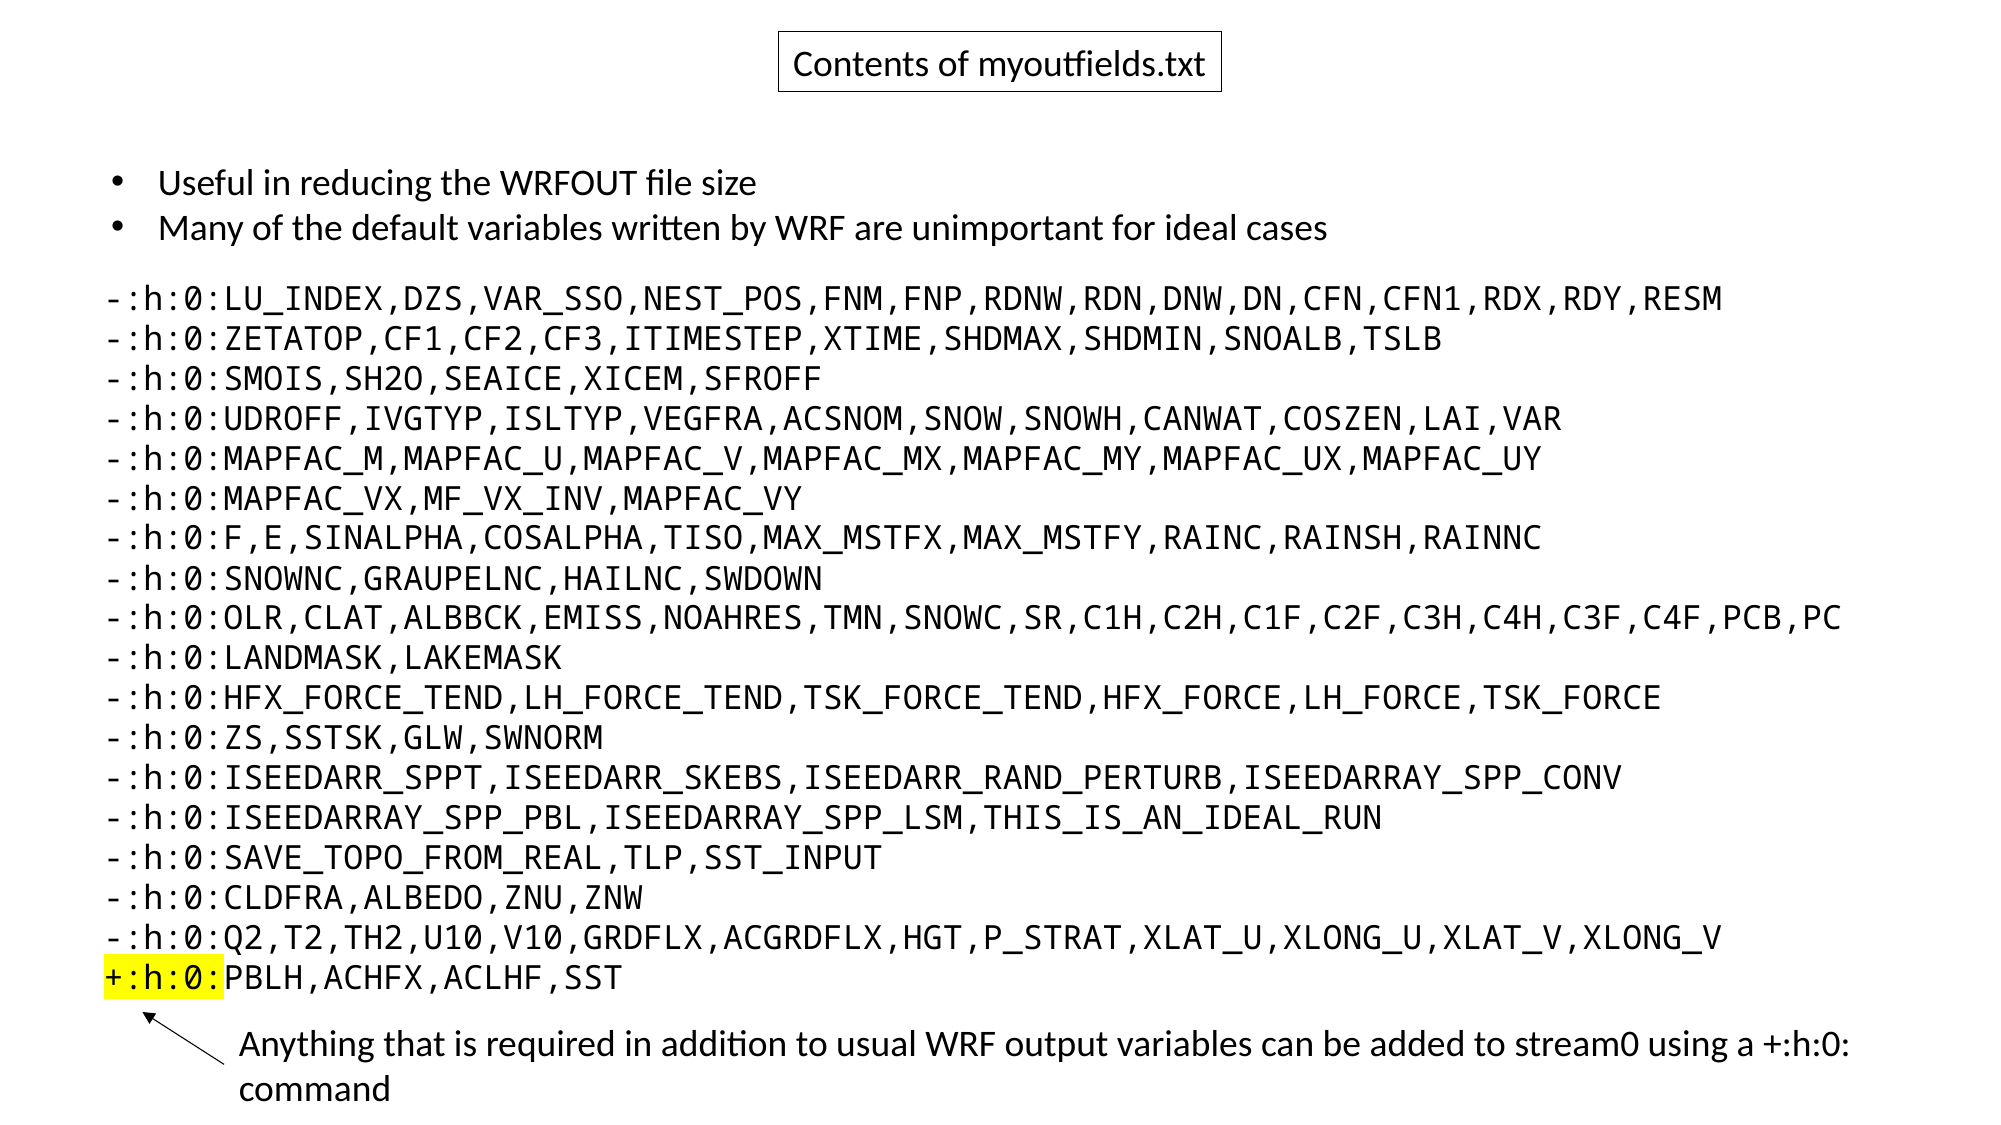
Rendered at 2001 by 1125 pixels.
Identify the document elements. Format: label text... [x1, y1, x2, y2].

text_box Anything that is required in addition to usual WRF output variables can be added to stream0 using a +:h:0: command [223, 1011, 1940, 1117]
text_box Useful in reducing the WRFOUT file size Many of the default variables written by WRF are unimportant for ideal cases [96, 150, 1345, 256]
text_box Contents of myoutfields.txt [778, 31, 1222, 92]
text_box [142, 1011, 225, 1065]
text_box -:h:0:LU_INDEX,DZS,VAR_SSO,NEST_POS,FNM,FNP,RDNW,RDN,DNW,DN,CFN,CFN1,RDX,RDY,RESM -:h:0:ZETATOP,CF1,CF2,CF3,ITIMESTEP,XTIME,SHDMAX,SHDMIN,SNOALB,TSLB -:h:0:SMOIS,SH2O,SEAICE,XICEM,SFROFF -:h:0:UDROFF,IVGTYP,ISLTYP,VEGFRA,ACSNOM,SNOW,SNOWH,CANWAT,COSZEN,LAI,VAR -:h:0:MAPFAC_M,MAPFAC_U,MAPFAC_V,MAPFAC_MX,MAPFAC_MY,MAPFAC_UX,MAPFAC_UY -:h:0:MAPFAC_VX,MF_VX_INV,MAPFAC_VY -:h:0:F,E,SINALPHA,COSALPHA,TISO,MAX_MSTFX,MAX_MSTFY,RAINC,RAINSH,RAINNC -:h:0:SNOWNC,GRAUPELNC,HAILNC,SWDOWN -:h:0:OLR,CLAT,ALBBCK,EMISS,NOAHRES,TMN,SNOWC,SR,C1H,C2H,C1F,C2F,C3H,C4H,C3F,C4F,PCB,PC -:h:0:LANDMASK,LAKEMASK -:h:0:HFX_FORCE_TEND,LH_FORCE_TEND,TSK_FORCE_TEND,HFX_FORCE,LH_FORCE,TSK_FORCE -:h:0:ZS,SSTSK,GLW,SWNORM -:h:0:ISEEDARR_SPPT,ISEEDARR_SKEBS,ISEEDARR_RAND_PERTURB,ISEEDARRAY_SPP_CONV -:h:0:ISEEDARRAY_SPP_PBL,ISEEDARRAY_SPP_LSM,THIS_IS_AN_IDEAL_RUN -:h:0:SAVE_TOPO_FROM_REAL,TLP,SST_INPUT -:h:0:CLDFRA,ALBEDO,ZNU,ZNW -:h:0:Q2,T2,TH2,U10,V10,GRDFLX,ACGRDFLX,HGT,P_STRAT,XLAT_U,XLONG_U,XLAT_V,XLONG_V +:h:0:PBLH,ACHFX,ACLHF,SST [88, 269, 1881, 1004]
